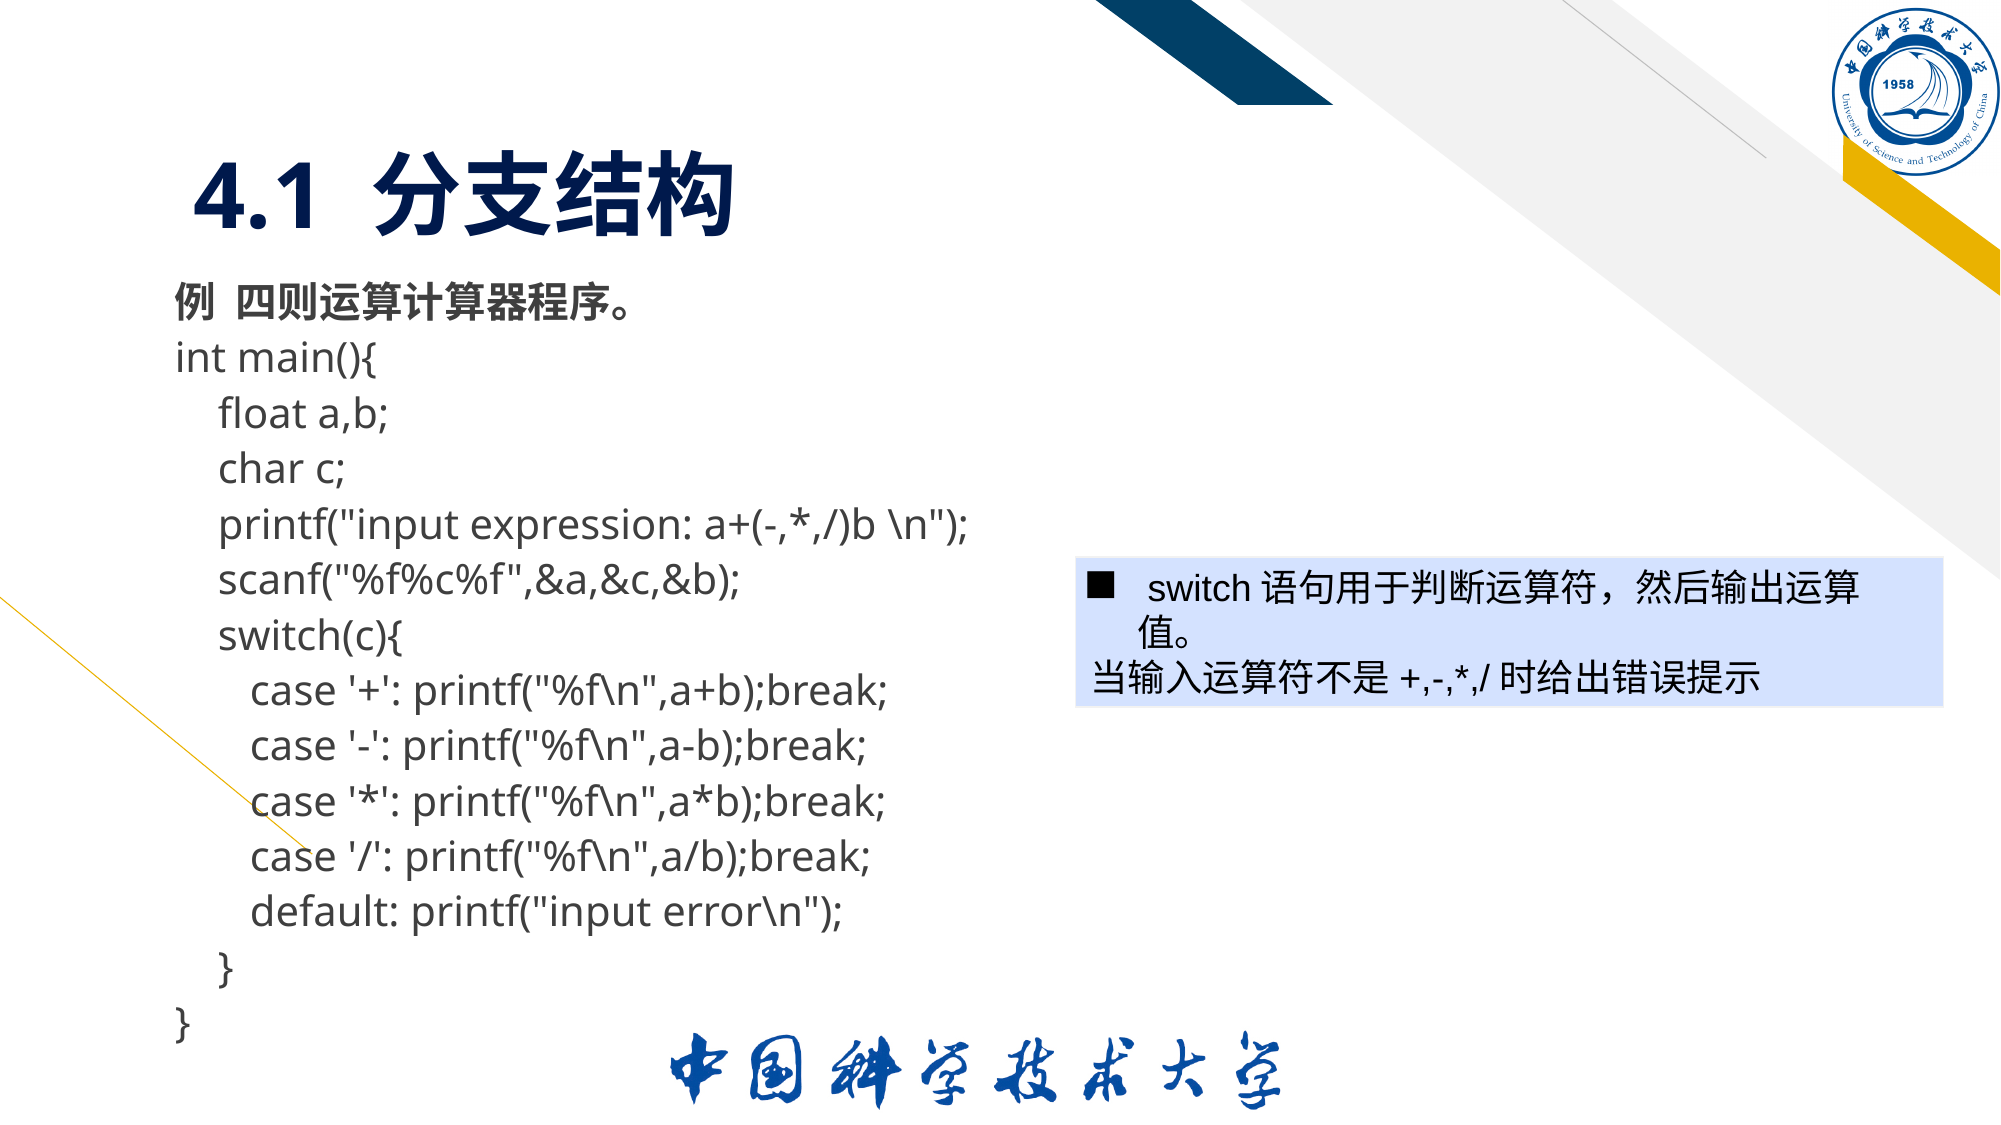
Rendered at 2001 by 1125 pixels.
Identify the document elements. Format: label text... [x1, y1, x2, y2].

picture [653, 1016, 1295, 1113]
text_box switch语句用于判断运算符，然后输出运算值。 当输入运算符不是+,-,*,/时给出错误提示 [1075, 557, 1944, 707]
list 例 四则运算计算器程序。 int main(){ float a,b; char c; printf("input expression: a+(-,*,/)b \n"); scanf("%f%c%f",&a,&c,&b); switch(c){ case '+': printf("%f\n",a+b);break; case '-': printf("%f\n",a-b);break; case '*': printf("%f\n",a*b);break; case '/': printf("%f\n",a/b);break; default: printf("input error\n"); } } [85, 274, 1863, 1014]
text_box 4.1 分支结构 [178, 60, 1546, 249]
picture [1828, 0, 2000, 176]
